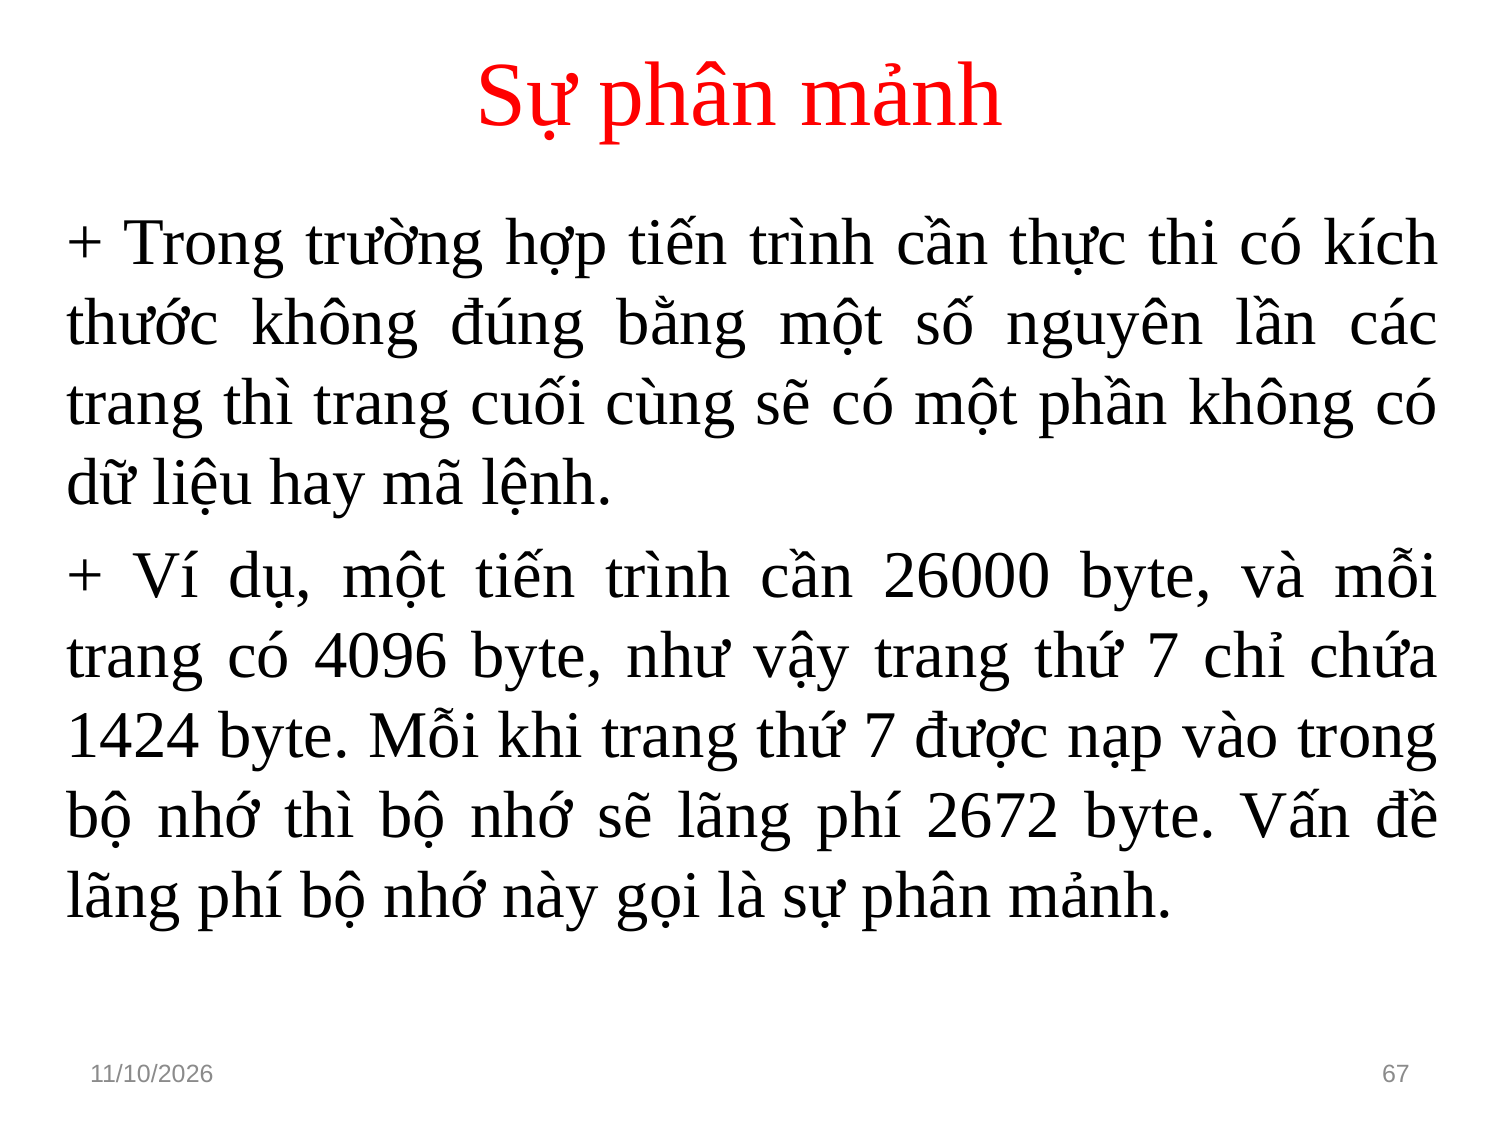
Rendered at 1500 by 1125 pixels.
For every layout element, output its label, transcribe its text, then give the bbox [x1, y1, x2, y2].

list + Trong trường hợp tiến trình cần thực thi có kích thước không đúng bằng một số nguyên lần các trang thì trang cuối cùng sẽ có một phần không có dữ liệu hay mã lệnh. + Ví dụ, một tiến trình cần 26000 byte, và mỗi trang có 4096 byte, như vậy trang thứ 7 chỉ chứa 1424 byte. Mỗi khi trang thứ 7 được nạp vào trong bộ nhớ thì bộ nhớ sẽ lãng phí 2672 byte. Vấn đề lãng phí bộ nhớ này gọi là sự phân mảnh. [51, 190, 1457, 1041]
title Sự phân mảnh [152, 15, 1328, 162]
slide_number 67 [1074, 1042, 1425, 1103]
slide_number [75, 1042, 425, 1103]
